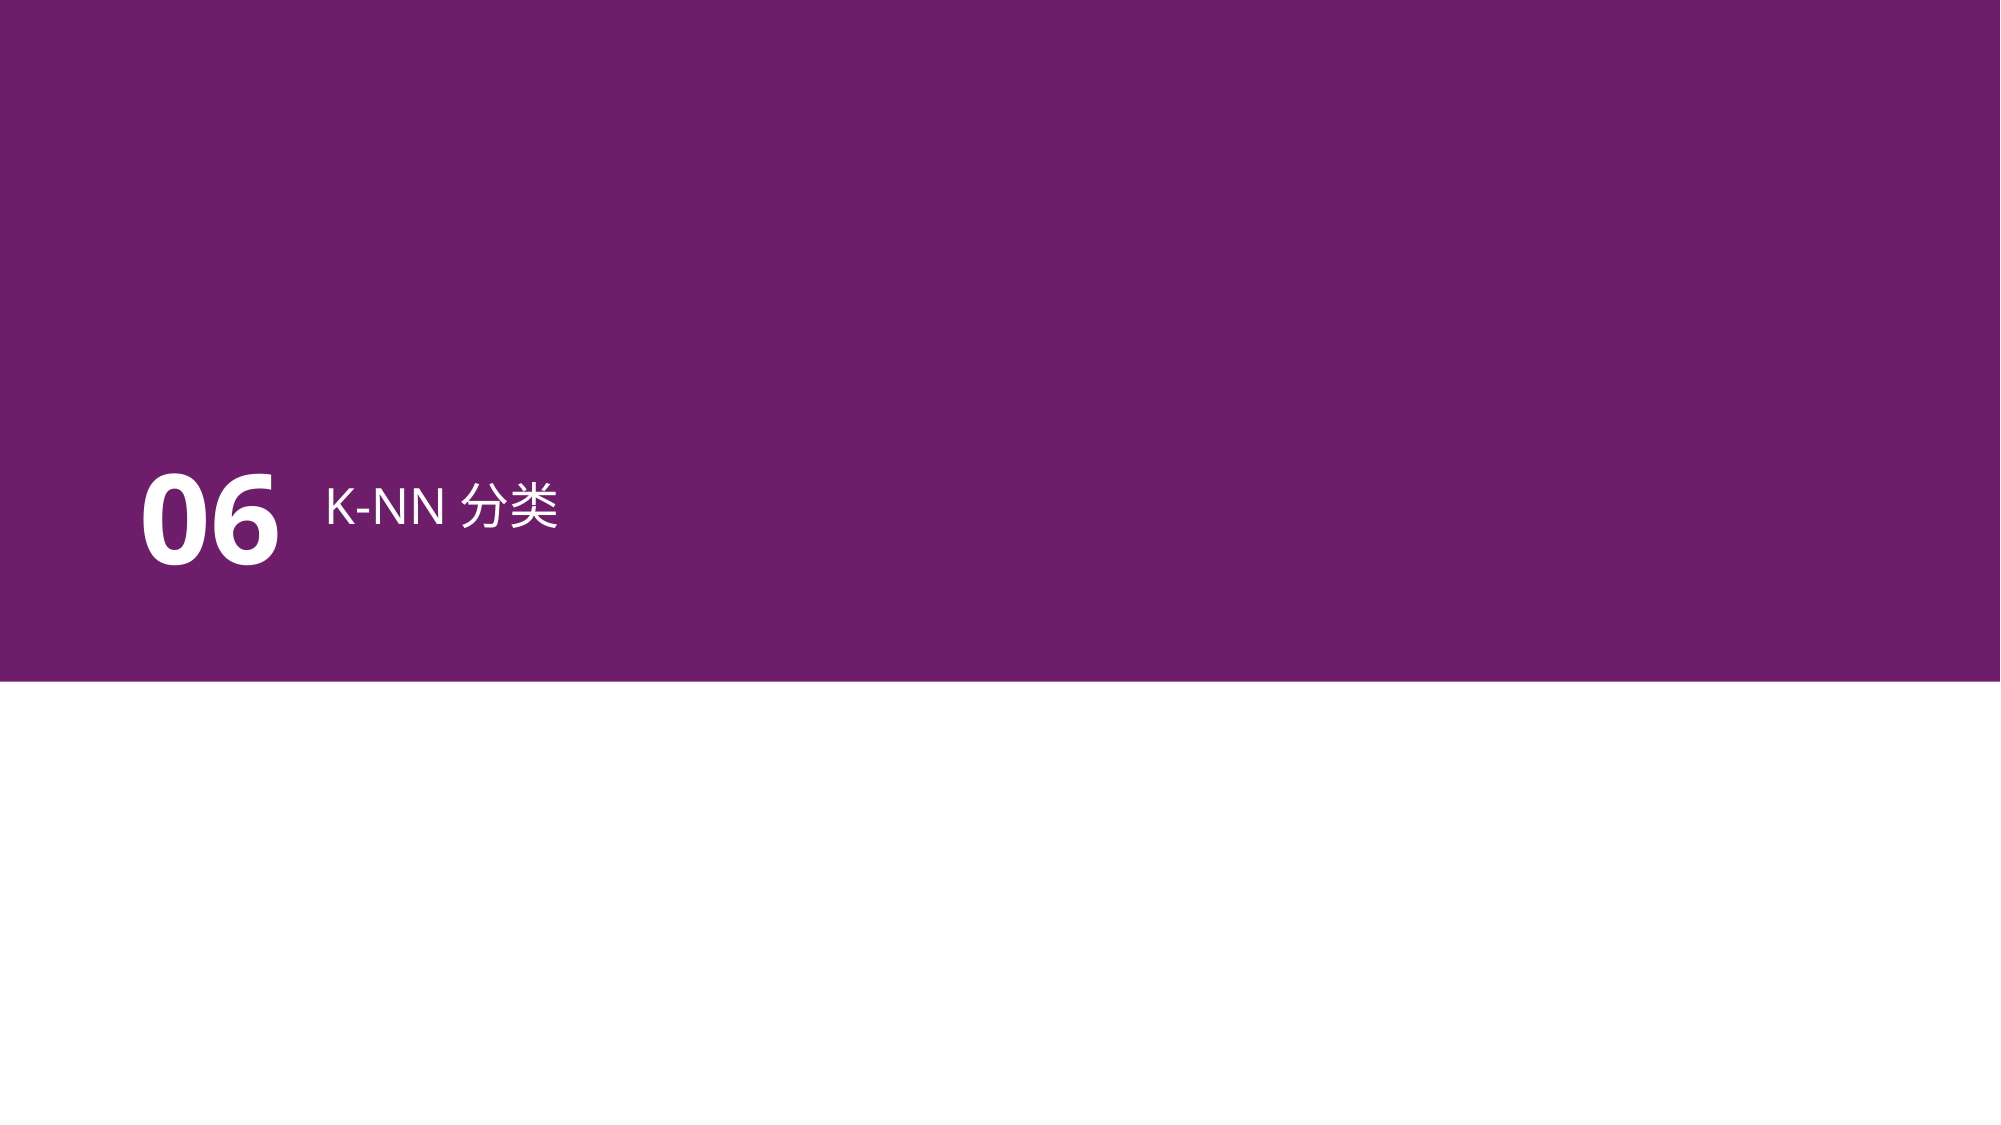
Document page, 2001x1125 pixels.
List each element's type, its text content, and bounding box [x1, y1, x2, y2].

list 06 [124, 449, 310, 587]
list K-NN分类 [309, 473, 1906, 631]
